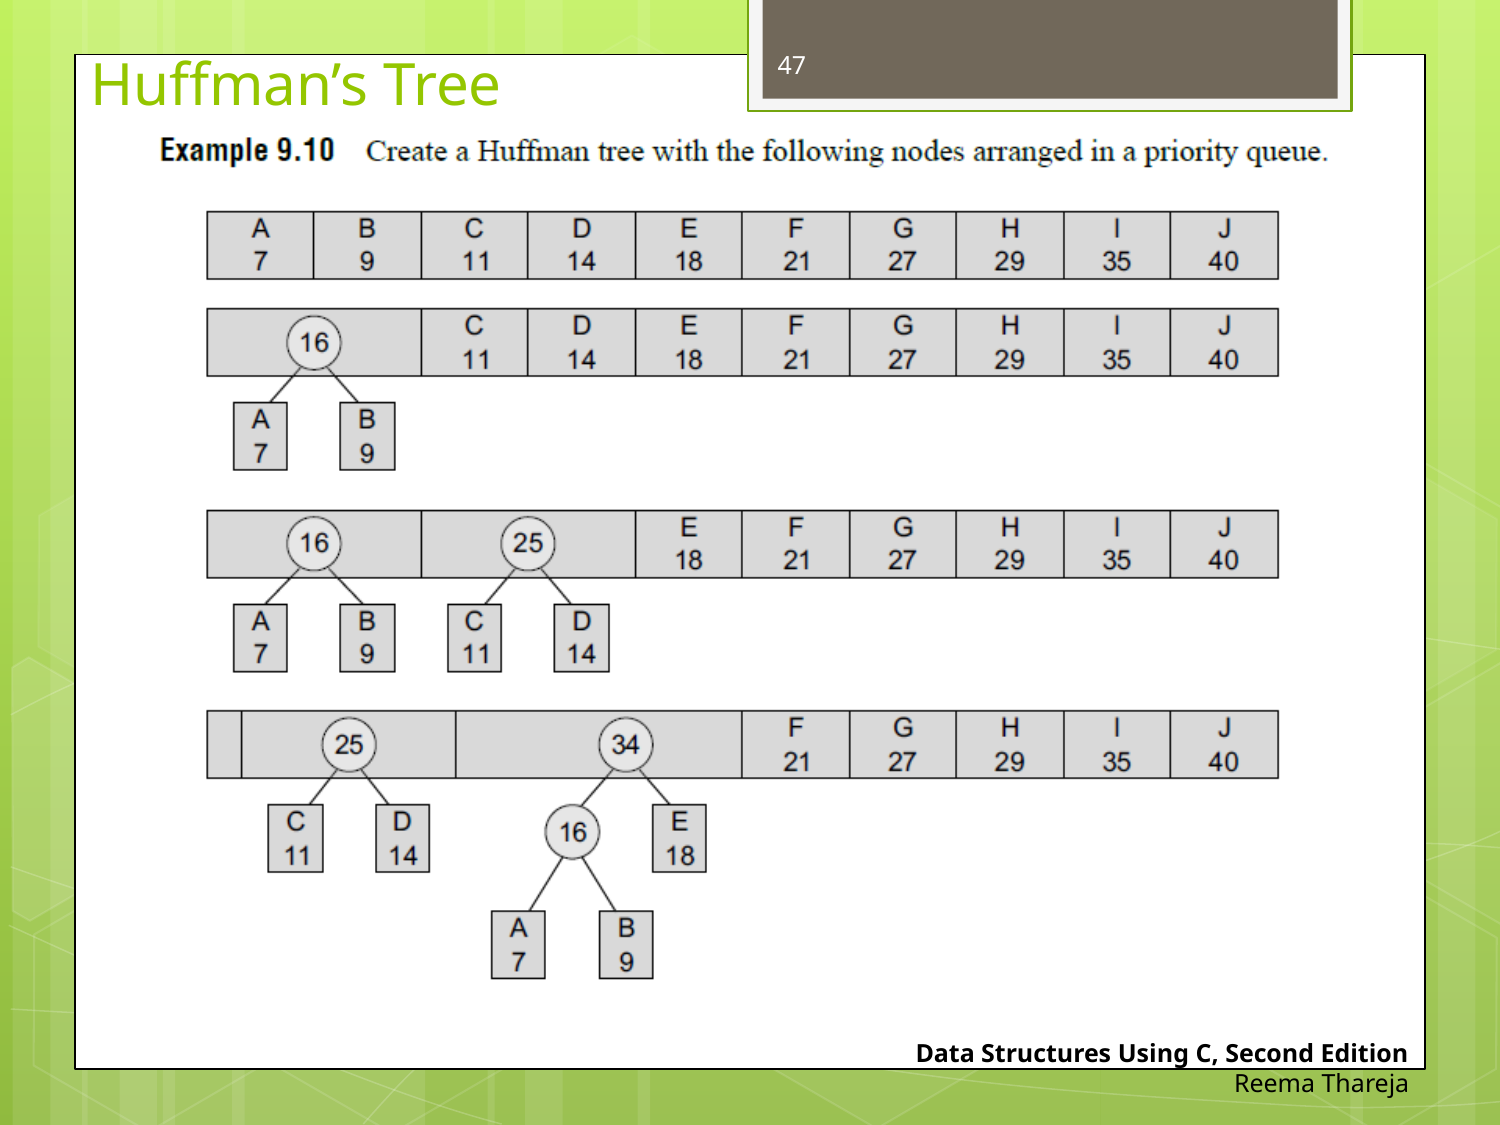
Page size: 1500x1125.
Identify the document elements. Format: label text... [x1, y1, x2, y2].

title Huffman’s Tree [75, 12, 1450, 125]
slide_number 47 [762, 36, 982, 97]
footer Data Structures Using C, Second Edition Reema Thareja [849, 1037, 1425, 1098]
picture [152, 133, 1348, 992]
